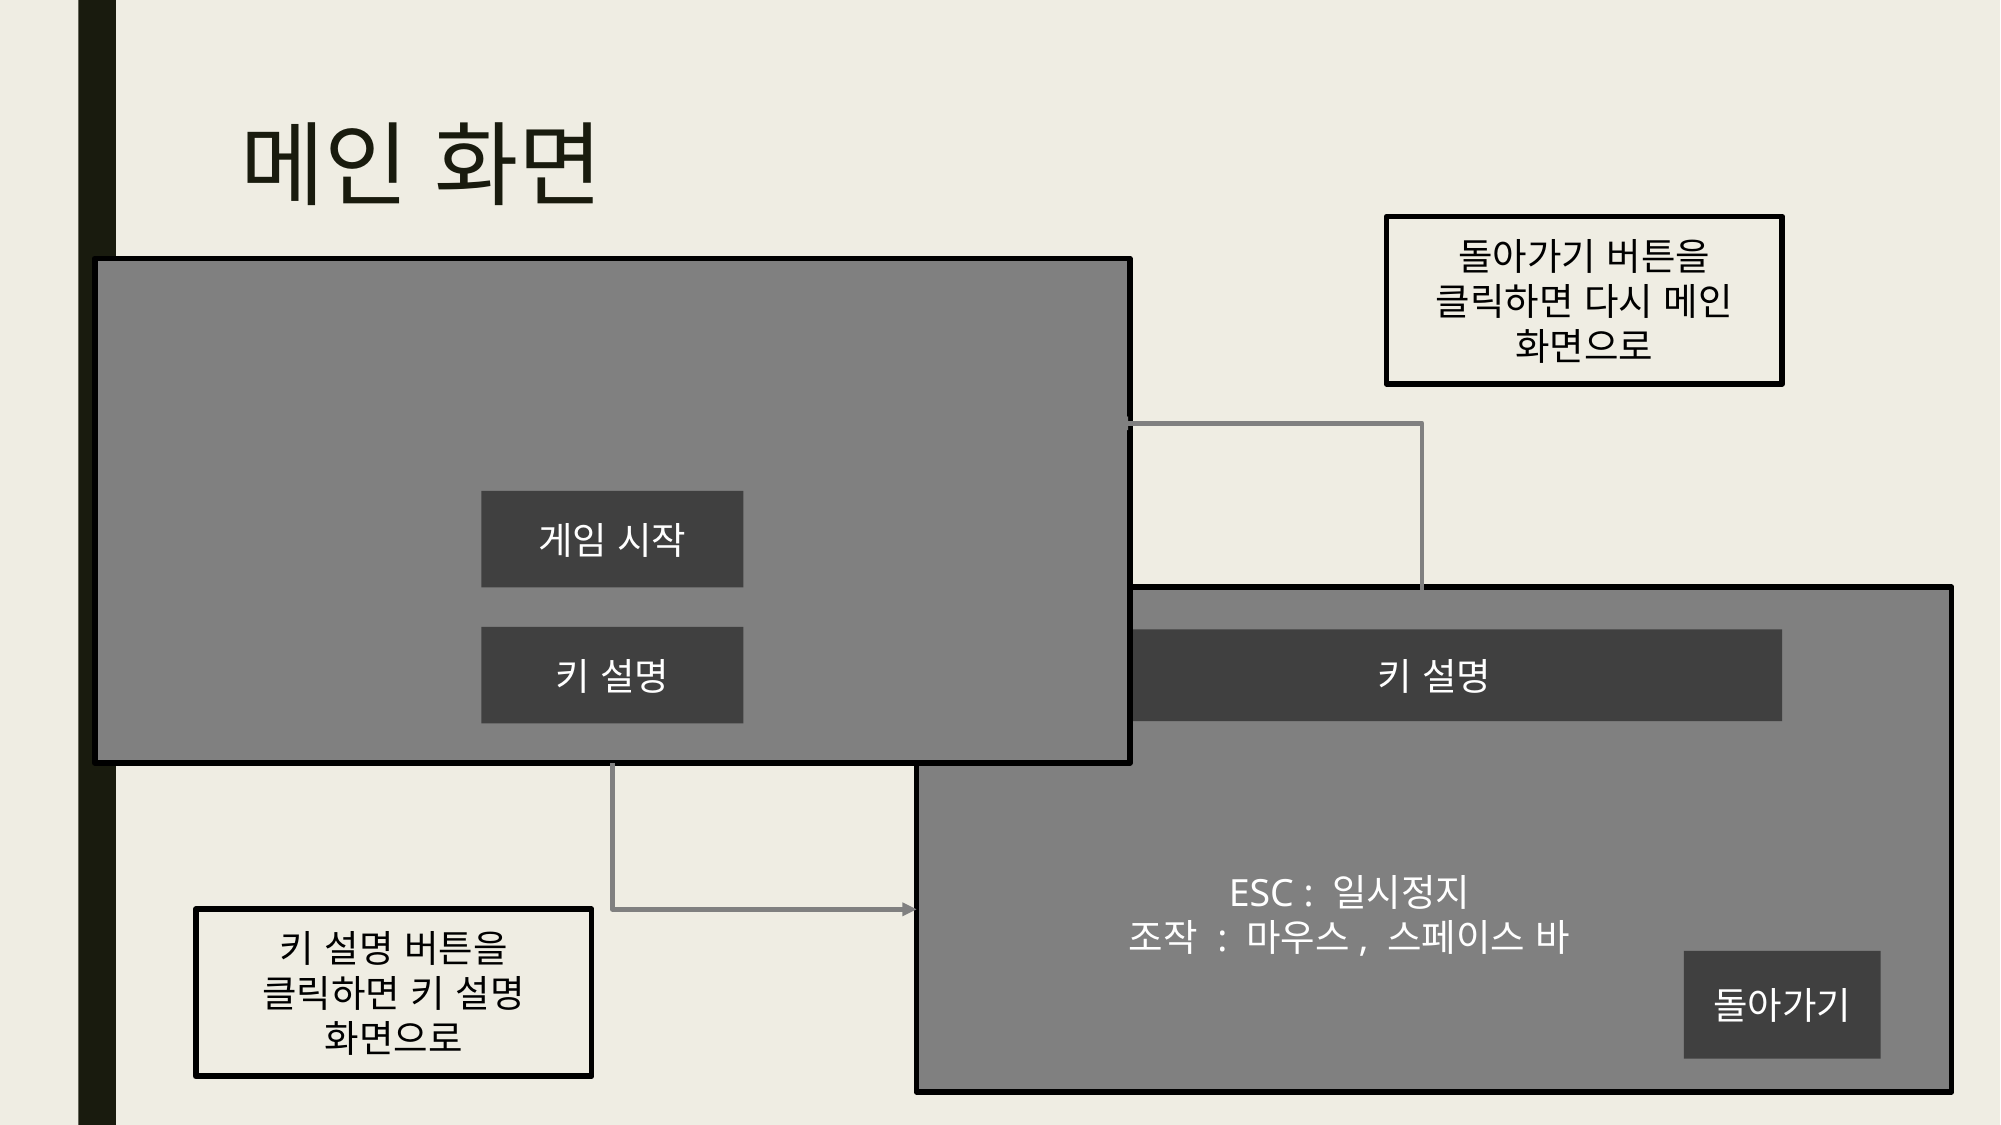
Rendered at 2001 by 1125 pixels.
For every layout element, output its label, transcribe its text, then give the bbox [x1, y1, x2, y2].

text_box 키 설명 [1133, 626, 1785, 724]
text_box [691, 684, 838, 989]
text_box 키 설명 버튼을 클릭하면 키 설명 화면으로 [193, 906, 594, 1079]
text_box 게임 시작 [479, 488, 746, 590]
text_box ESC : 일시정지 조작 : 마우스, 스페이스 바 [1033, 766, 1666, 1062]
text_box [914, 584, 1954, 1095]
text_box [1114, 423, 1731, 597]
text_box [92, 256, 1133, 766]
title 메인 화면 [225, 112, 1800, 357]
text_box 돌아가기 [1681, 948, 1884, 1062]
text_box 돌아가기 버튼을 클릭하면 다시 메인 화면으로 [1384, 214, 1785, 387]
text_box 키 설명 [479, 624, 746, 726]
